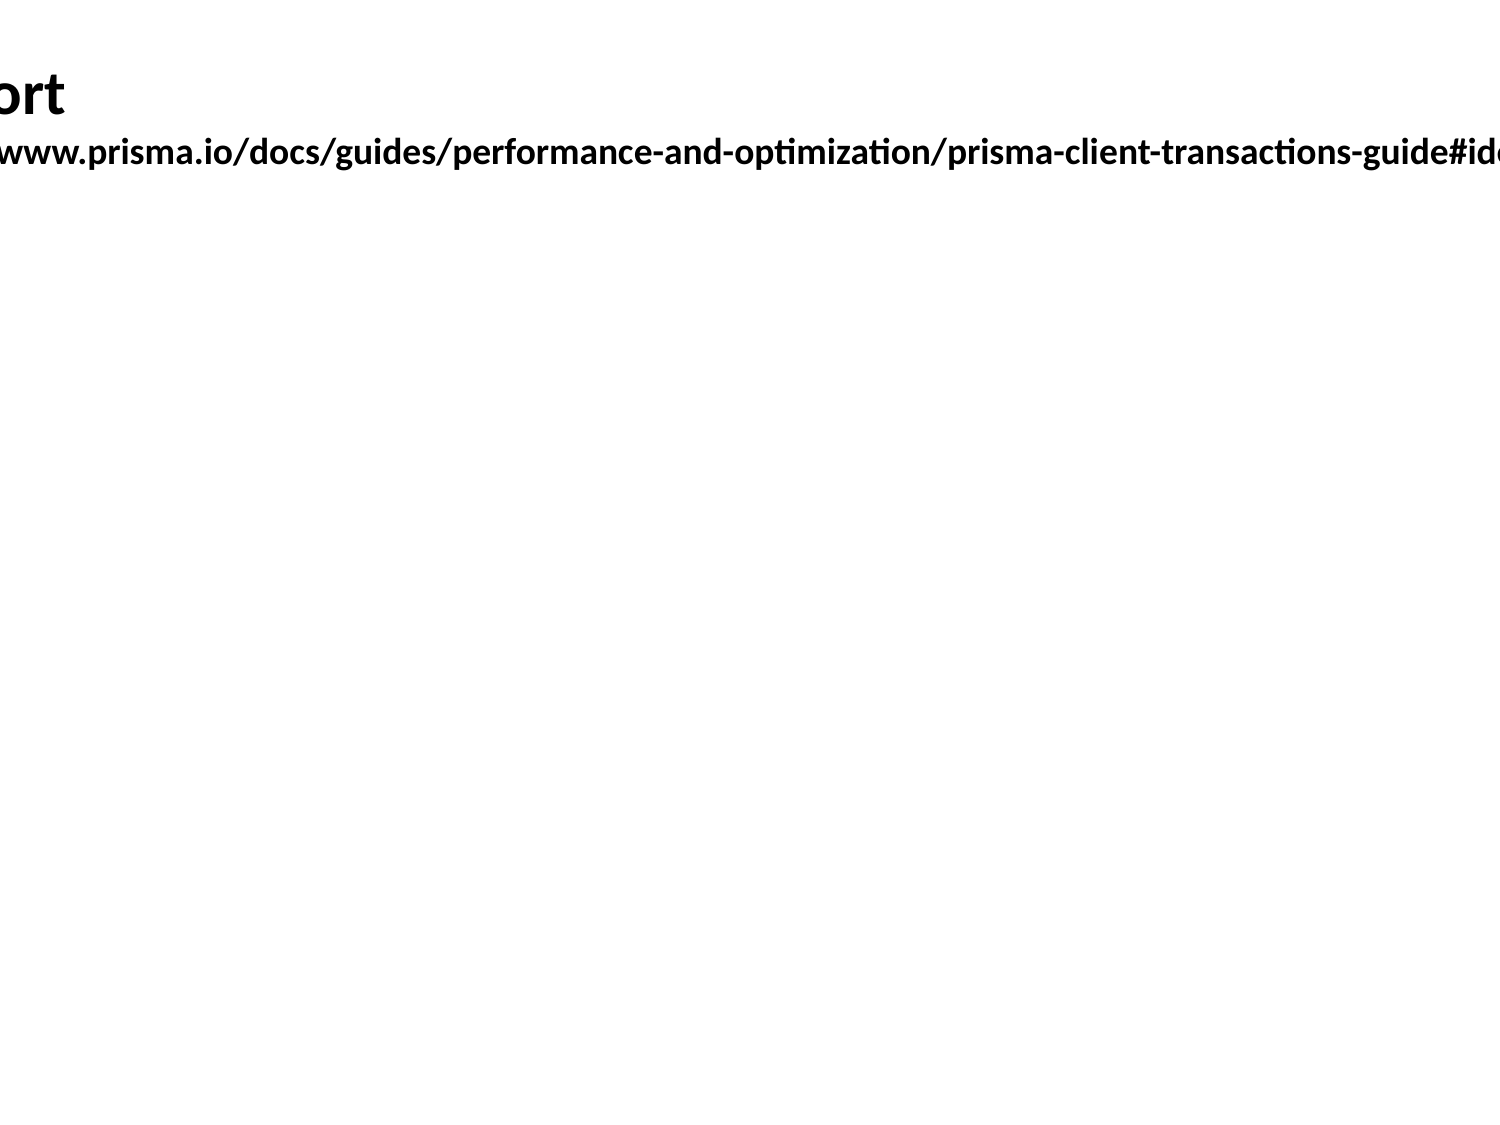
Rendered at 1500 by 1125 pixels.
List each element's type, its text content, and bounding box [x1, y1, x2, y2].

text_box SEO Report From: https://www.prisma.io/docs/guides/performance-and-optimization/prisma-client-transactions-guide#idempotent-apis [0, 0, 1500, 180]
